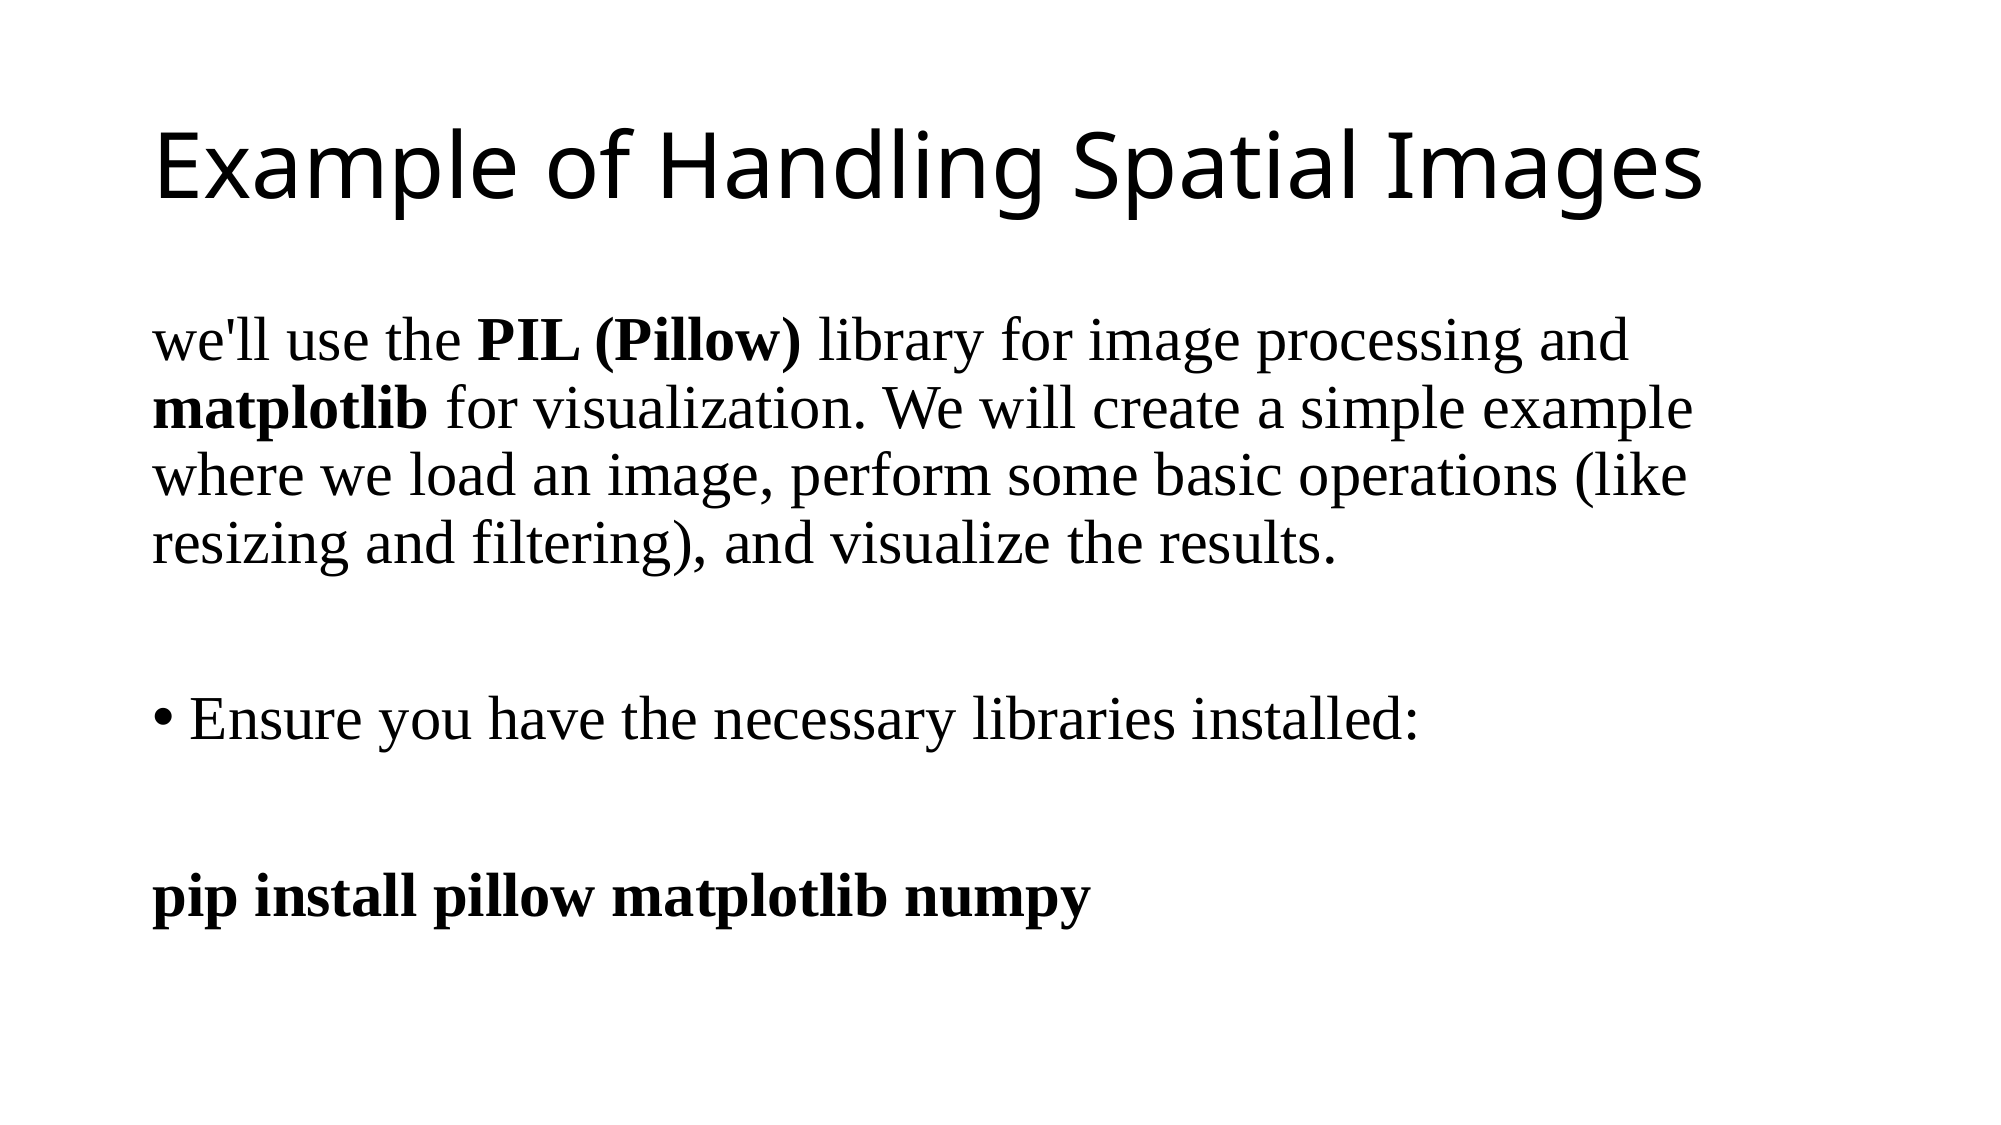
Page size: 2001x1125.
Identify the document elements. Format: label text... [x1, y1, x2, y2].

list we'll use the PIL (Pillow) library for image processing and matplotlib for visualization. We will create a simple example where we load an image, perform some basic operations (like resizing and filtering), and visualize the results. Ensure you have the necessary libraries installed: pip install pillow matplotlib numpy [137, 299, 1863, 1014]
title Example of Handling Spatial Images [137, 59, 1863, 278]
